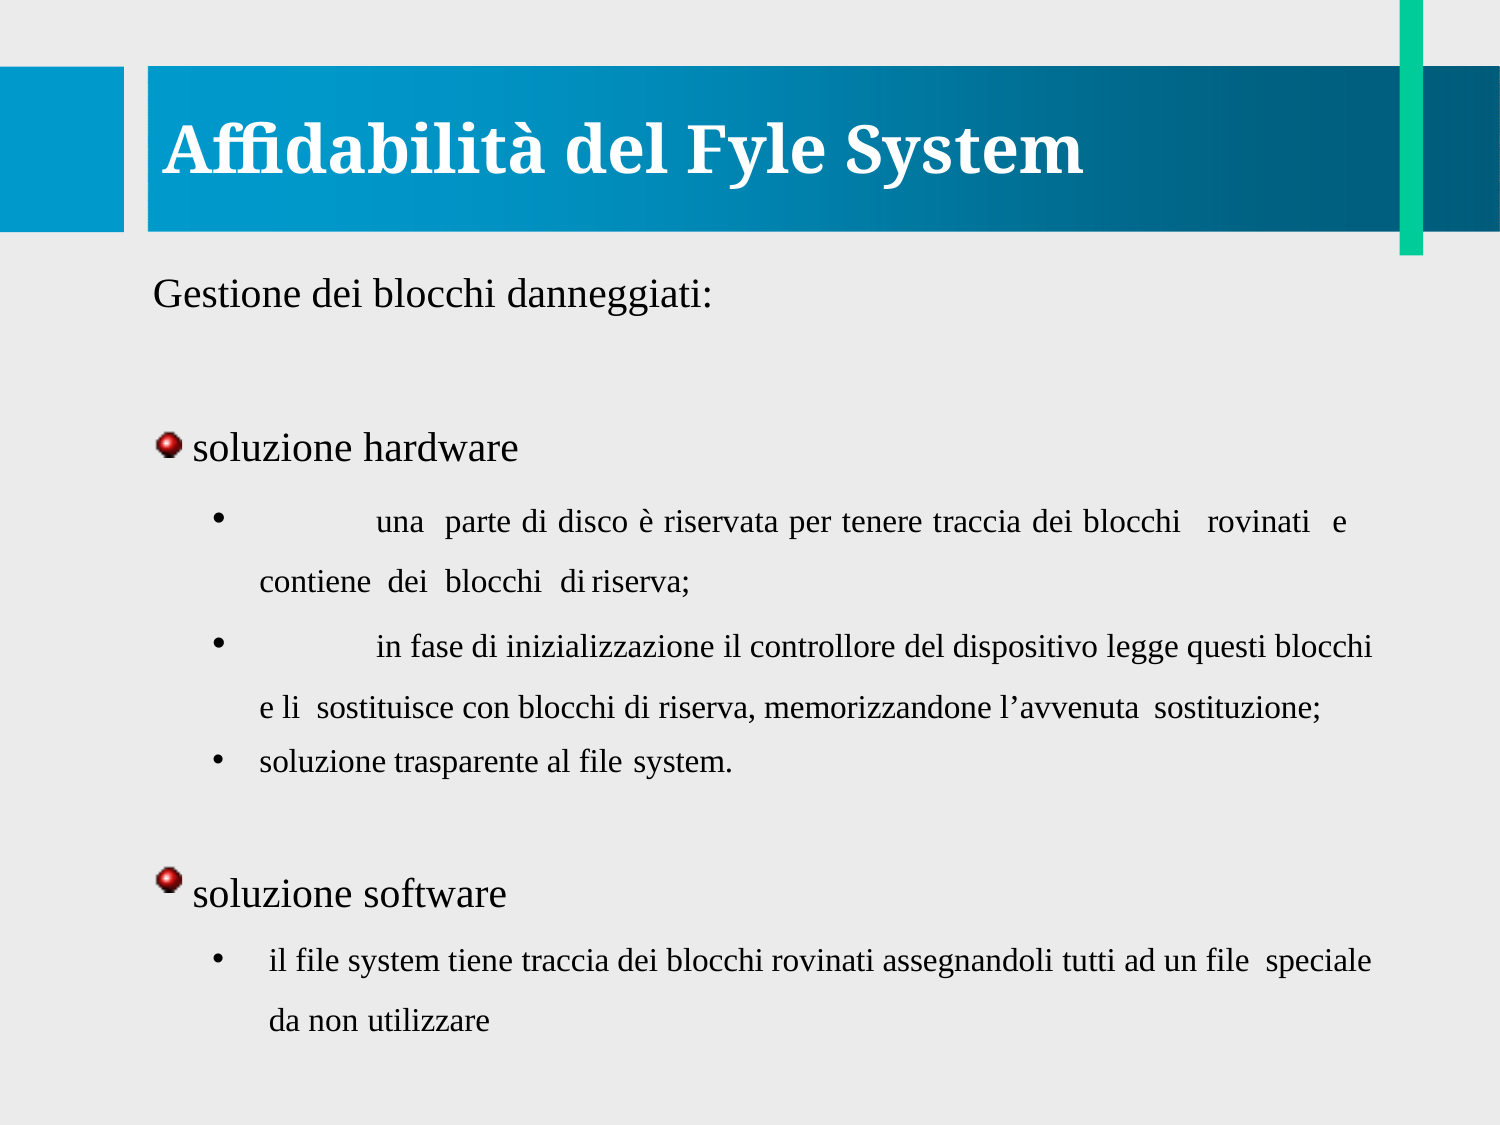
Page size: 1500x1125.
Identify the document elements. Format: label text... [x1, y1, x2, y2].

text_box [0, 66, 124, 233]
title Affidabilità del Fyle System [147, 64, 1400, 295]
text_box Gestione dei blocchi danneggiati: soluzione hardware una parte di disco è riservata per tenere traccia dei blocchi rovinati e contiene dei blocchi di riserva; in fase di inizializzazione il controllore del dispositivo legge questi blocchi e li sostituisce con blocchi di riserva, memorizzandone l’avvenuta sostituzione; soluzione trasparente al file system. soluzione software il file system tiene traccia dei blocchi rovinati assegnandoli tutti ad un file speciale da non utilizzare [150, 295, 1375, 1038]
text_box [1424, 66, 1500, 232]
text_box [1399, 0, 1424, 256]
